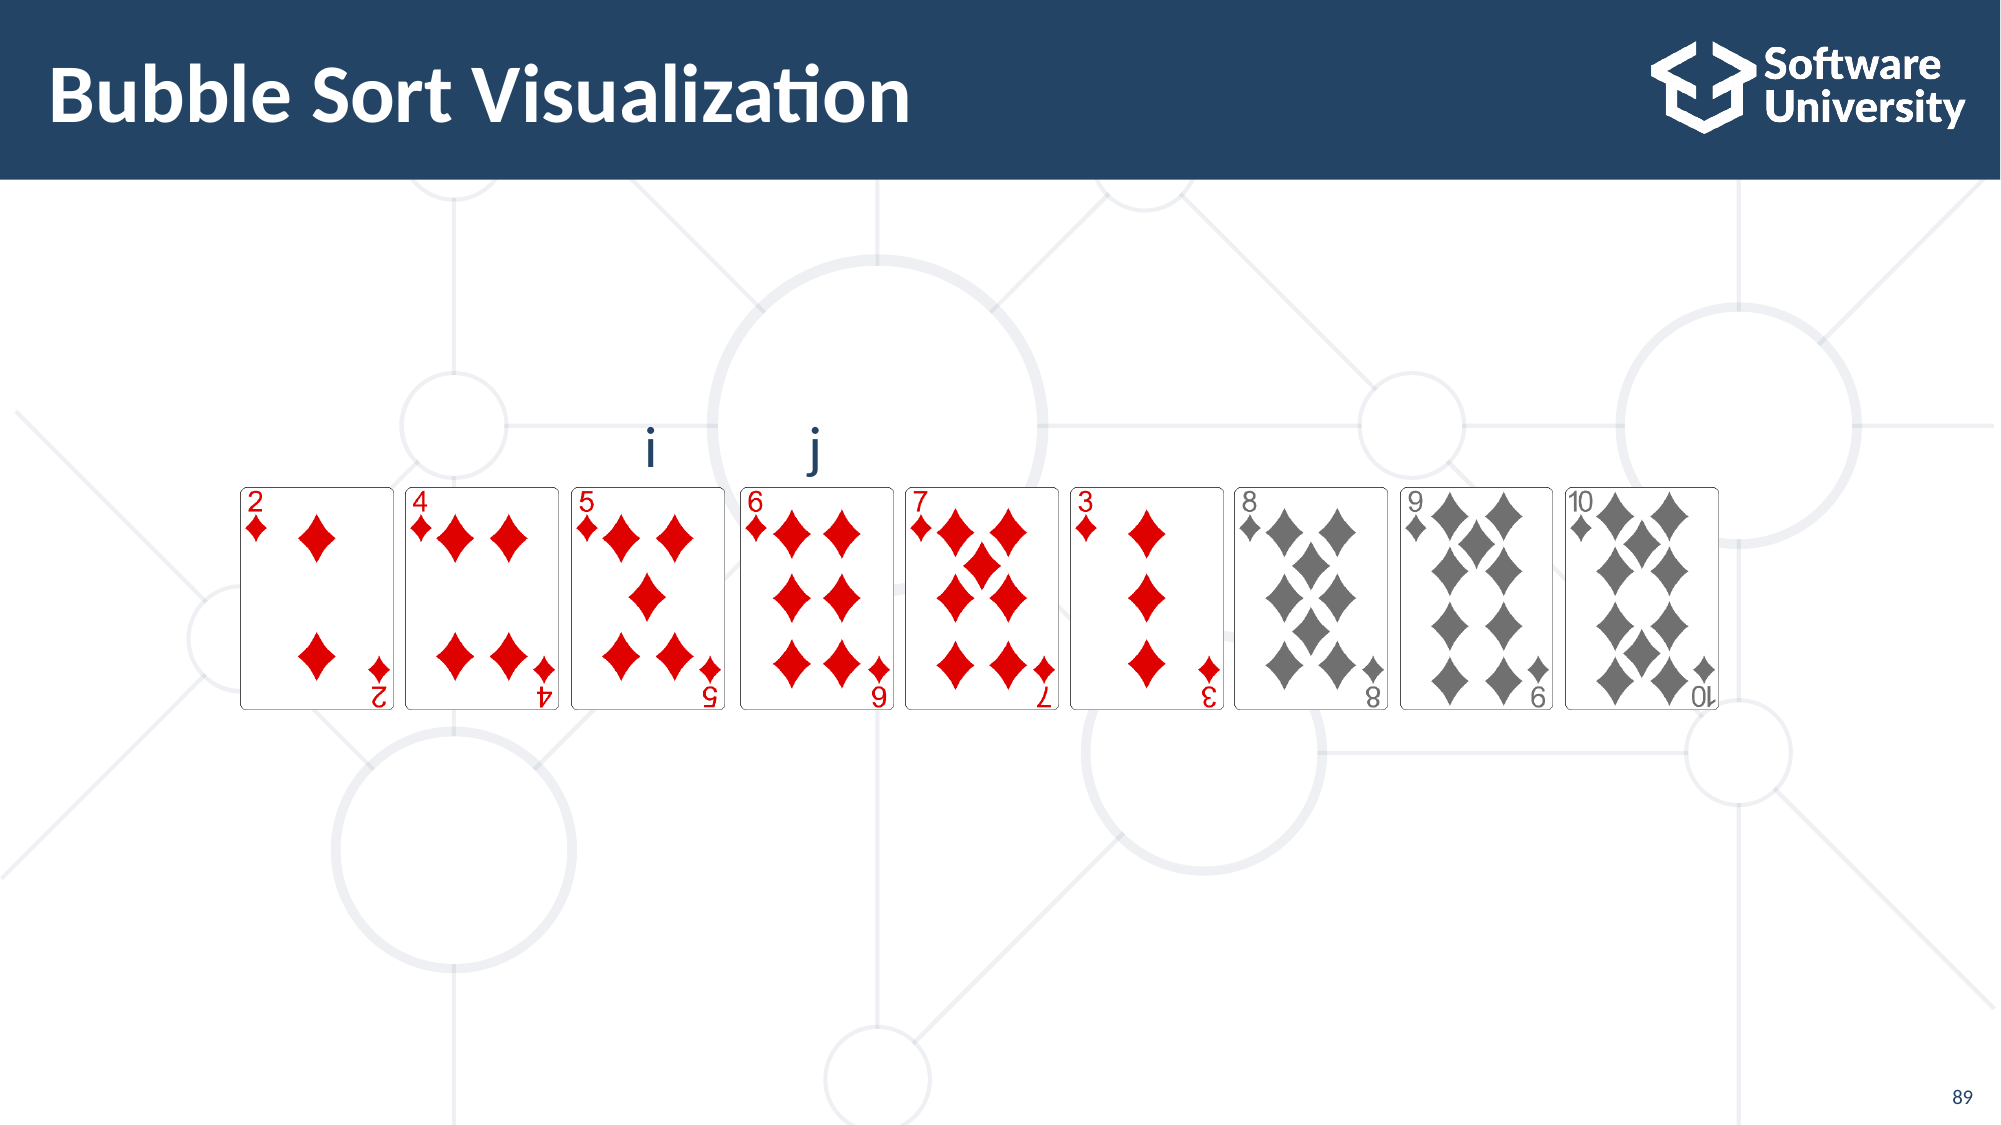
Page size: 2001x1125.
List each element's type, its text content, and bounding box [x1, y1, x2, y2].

picture [739, 487, 894, 710]
slide_number ‹#› [1927, 1067, 1989, 1117]
text_box j [793, 401, 838, 485]
picture [1070, 487, 1224, 710]
picture [571, 487, 726, 710]
picture [1399, 487, 1554, 710]
text_box i [629, 401, 673, 485]
title Bubble Sort Visualization [31, 16, 1625, 162]
picture [905, 487, 1059, 710]
picture [240, 487, 394, 710]
picture [1565, 487, 1720, 710]
picture [1651, 41, 1966, 134]
picture [1233, 487, 1388, 710]
picture [405, 487, 559, 710]
